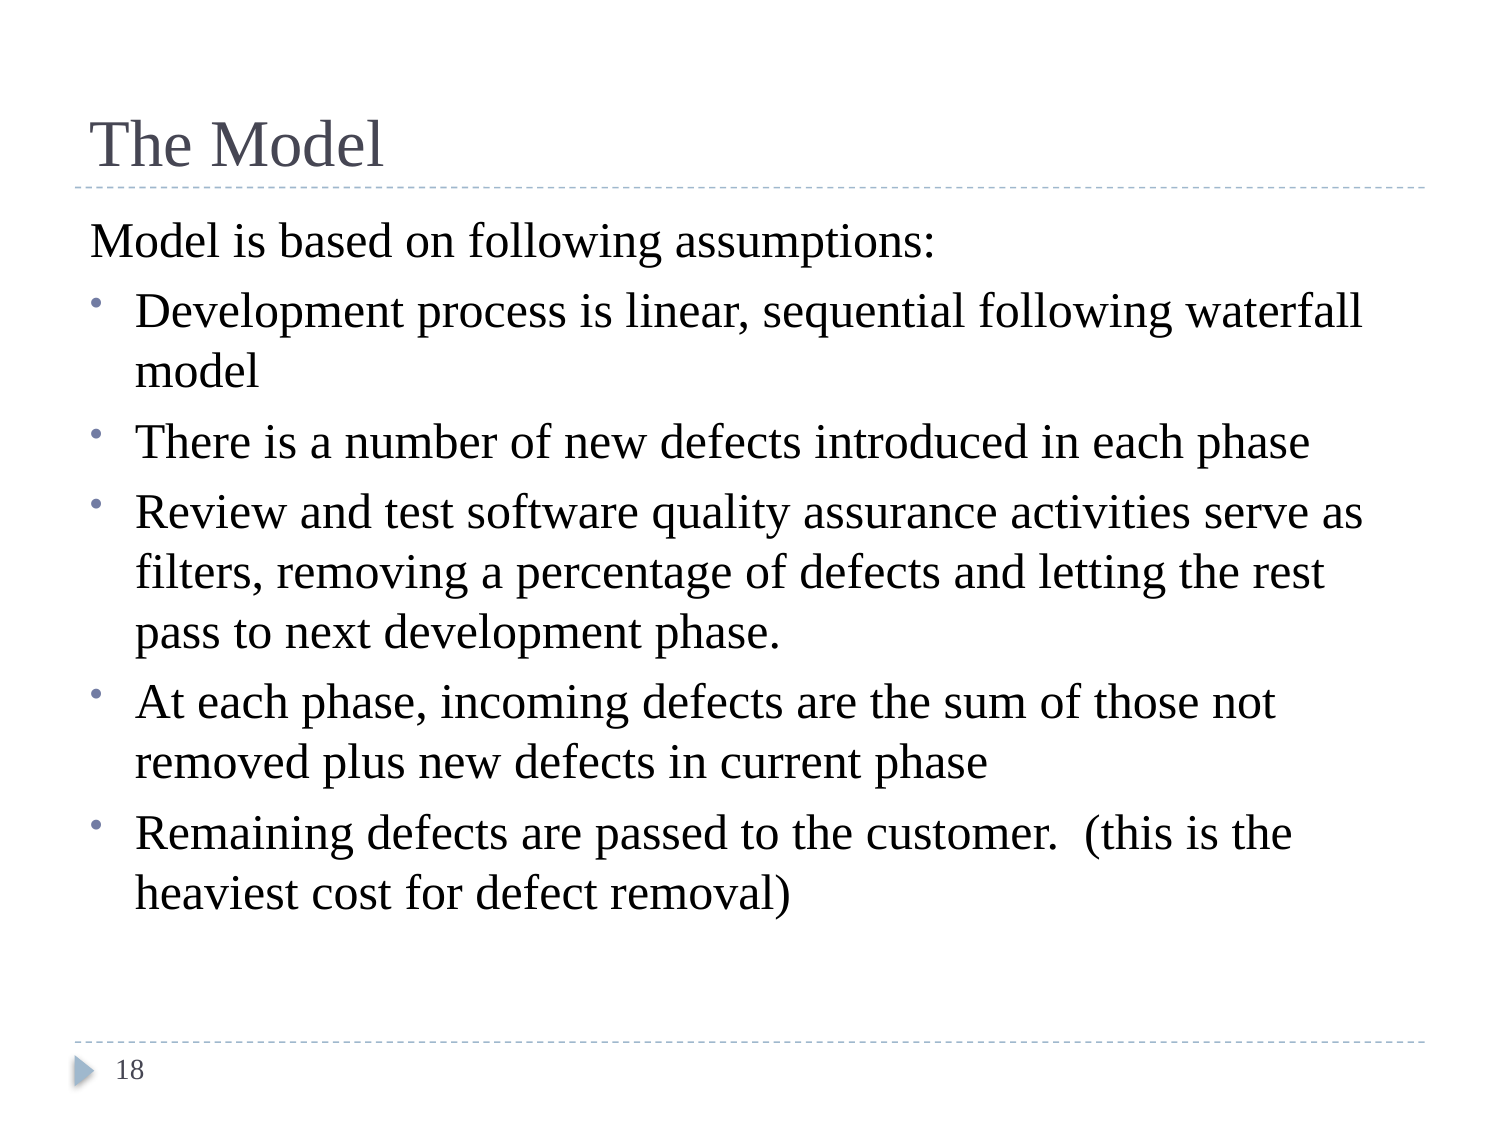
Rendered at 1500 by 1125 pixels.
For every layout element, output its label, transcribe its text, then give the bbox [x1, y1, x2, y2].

list Model is based on following assumptions: Development process is linear, sequential following waterfall model There is a number of new defects introduced in each phase Review and test software quality assurance activities serve as filters, removing a percentage of defects and letting the rest pass to next development phase. At each phase, incoming defects are the sum of those not removed plus new defects in current phase Remaining defects are passed to the customer. (this is the heaviest cost for defect removal) [75, 200, 1425, 1010]
slide_number 18 [100, 1042, 426, 1103]
title The Model [75, 24, 1425, 188]
